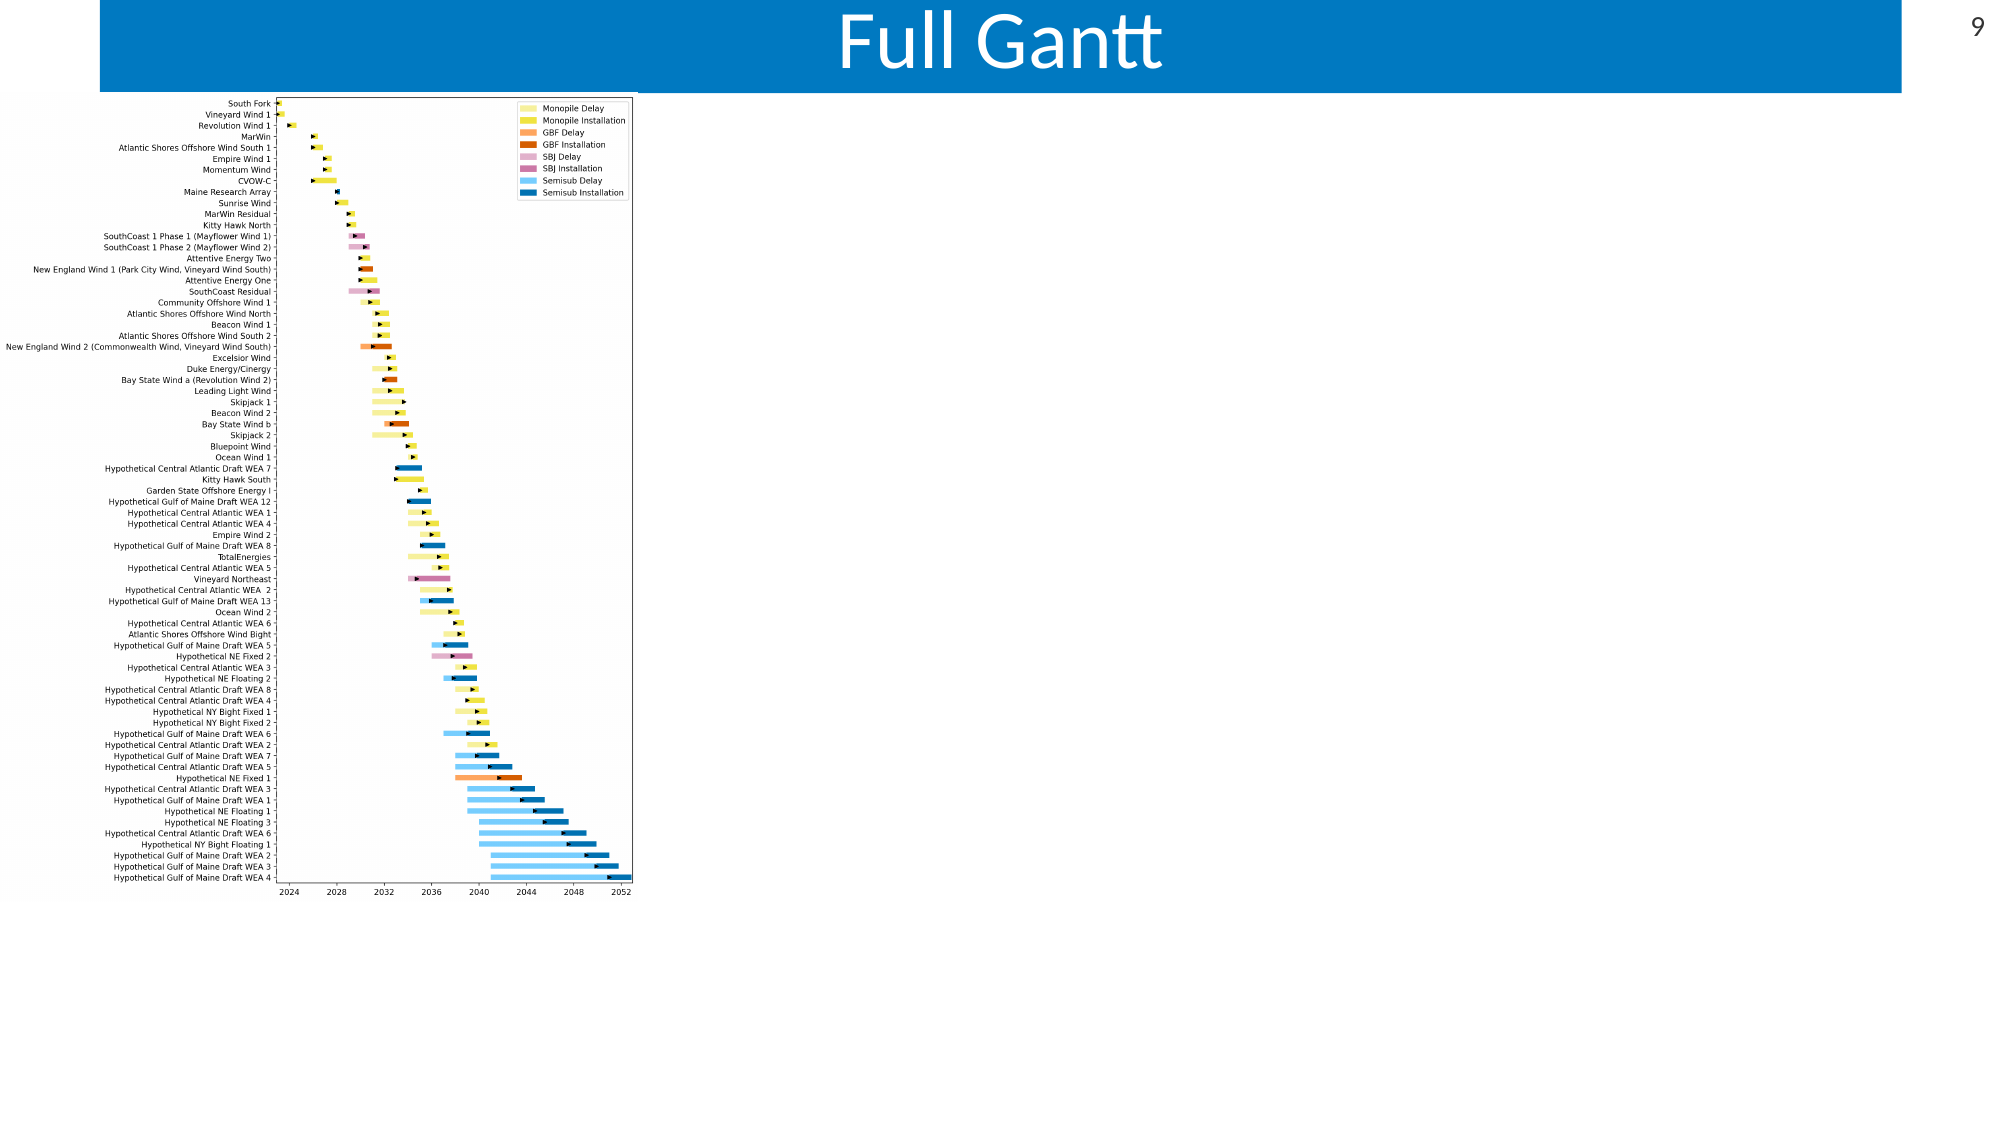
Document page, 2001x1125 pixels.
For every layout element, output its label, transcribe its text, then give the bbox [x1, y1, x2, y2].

title Full Gantt [99, 0, 1902, 94]
picture [0, 92, 638, 903]
